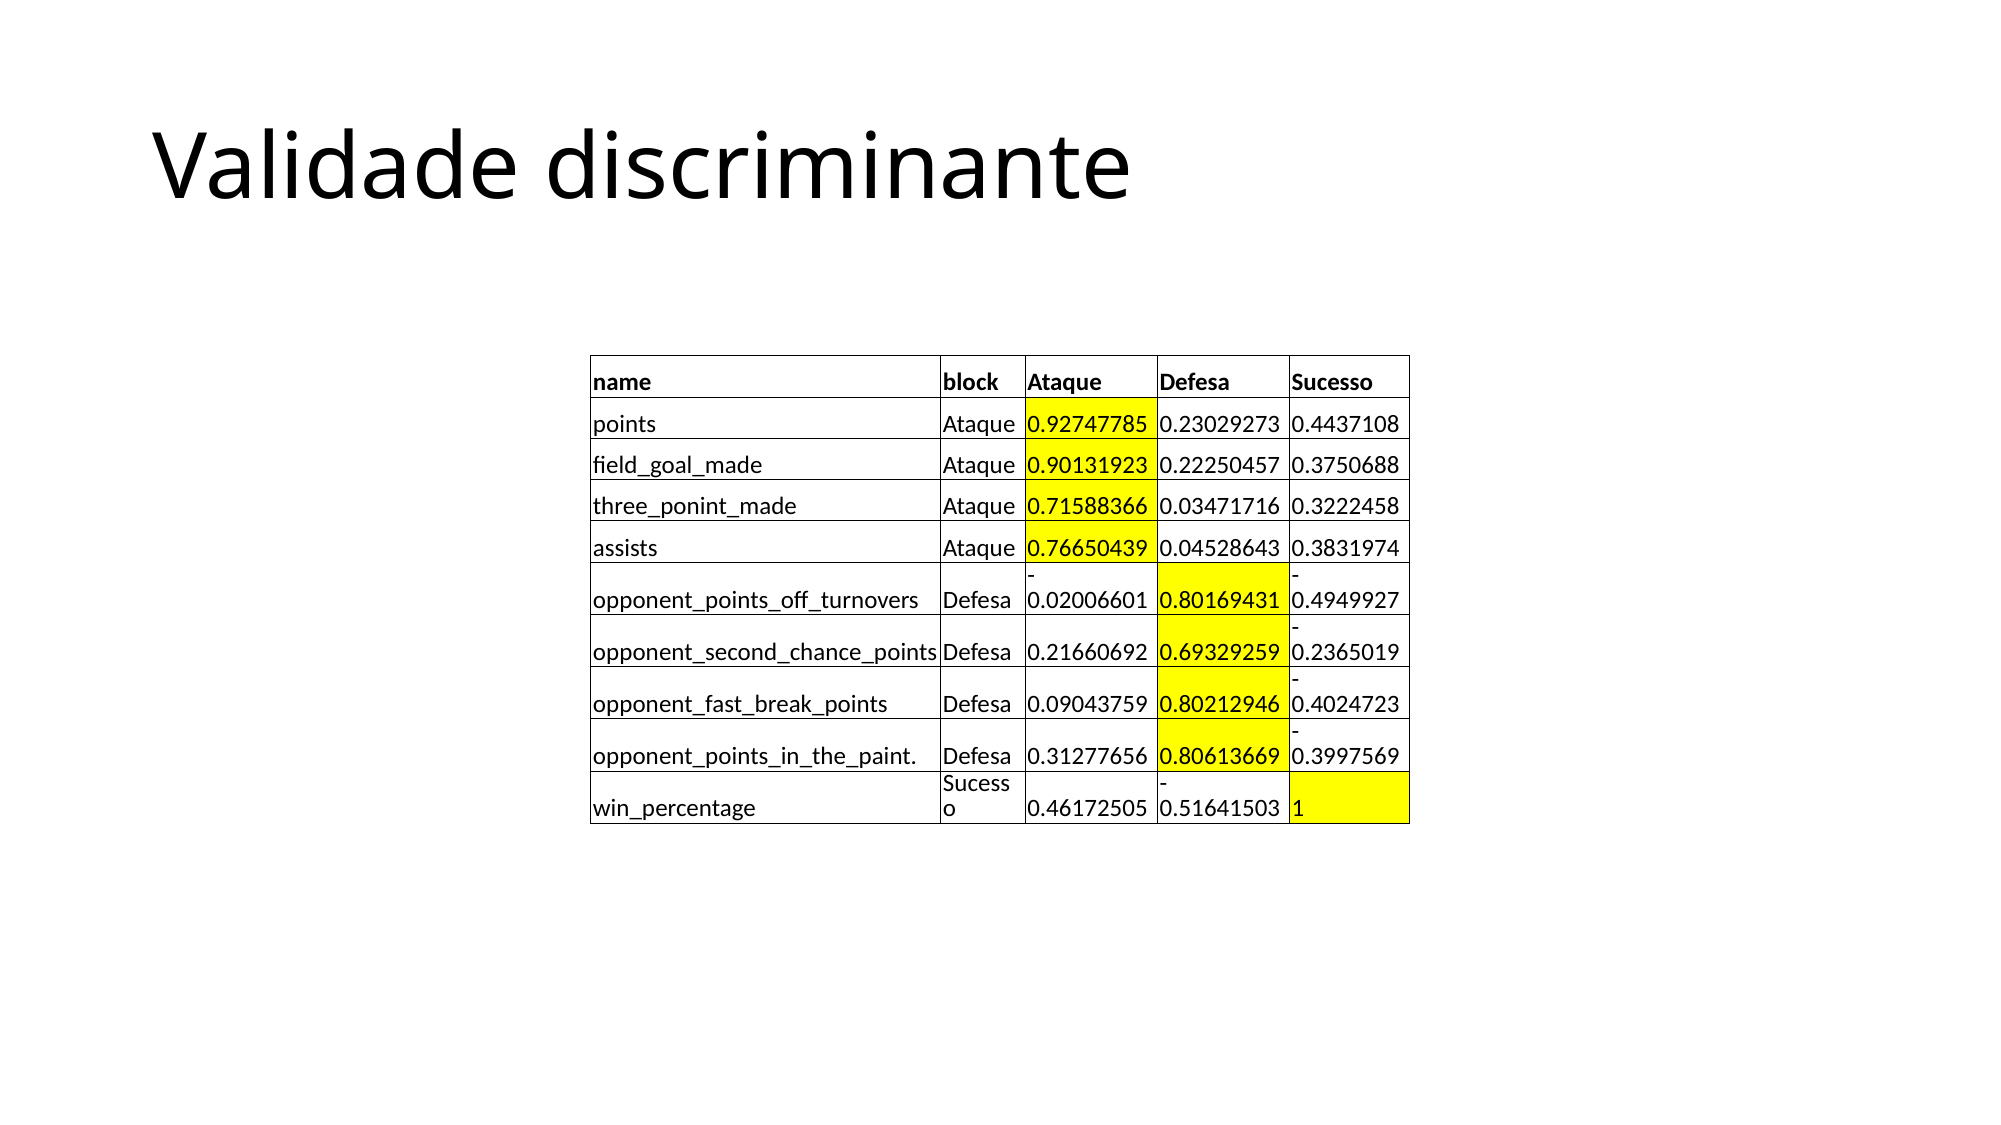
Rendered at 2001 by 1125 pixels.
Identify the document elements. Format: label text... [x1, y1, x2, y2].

table_cell opponent_points_off_turnovers [591, 563, 940, 614]
table_header block [941, 356, 1025, 397]
table_cell Ataque [941, 521, 1025, 562]
table_cell -0.4024723 [1290, 667, 1409, 718]
table_cell 0.04528643 [1158, 521, 1289, 562]
table_cell 0.80613669 [1158, 719, 1289, 771]
table_cell 1 [1290, 772, 1409, 823]
table_cell 0.80212946 [1158, 667, 1289, 718]
table_cell 0.3831974 [1290, 521, 1409, 562]
table_cell three_ponint_made [591, 480, 940, 520]
table_cell 0.22250457 [1158, 439, 1289, 479]
table_cell 0.23029273 [1158, 398, 1289, 438]
table_header Defesa [1158, 356, 1289, 397]
table_cell -0.51641503 [1158, 772, 1289, 823]
table_cell 0.69329259 [1158, 615, 1289, 666]
table_cell 0.76650439 [1026, 521, 1157, 562]
table_cell Ataque [941, 480, 1025, 520]
table_cell 0.4437108 [1290, 398, 1409, 438]
table_cell -0.02006601 [1026, 563, 1157, 614]
table_cell -0.4949927 [1290, 563, 1409, 614]
table_cell win_percentage [591, 772, 940, 823]
table_cell Defesa [941, 667, 1025, 718]
table_cell -0.3997569 [1290, 719, 1409, 771]
table_header Ataque [1026, 356, 1157, 397]
table_cell Sucesso [941, 772, 1025, 823]
table_cell 0.3750688 [1290, 439, 1409, 479]
table_cell Ataque [941, 439, 1025, 479]
table_cell 0.80169431 [1158, 563, 1289, 614]
table_cell opponent_points_in_the_paint. [591, 719, 940, 771]
table_cell 0.46172505 [1026, 772, 1157, 823]
title Validade discriminante [137, 59, 1863, 278]
table_header name [591, 356, 940, 397]
table_cell Defesa [941, 719, 1025, 771]
table_cell 0.90131923 [1026, 439, 1157, 479]
table_cell opponent_fast_break_points [591, 667, 940, 718]
table_cell 0.92747785 [1026, 398, 1157, 438]
table_cell 0.03471716 [1158, 480, 1289, 520]
table_cell points [591, 398, 940, 438]
table_header Sucesso [1290, 356, 1409, 397]
table_cell 0.09043759 [1026, 667, 1157, 718]
table_cell 0.31277656 [1026, 719, 1157, 771]
table_cell assists [591, 521, 940, 562]
table_cell 0.21660692 [1026, 615, 1157, 666]
table_cell 0.71588366 [1026, 480, 1157, 520]
table_cell 0.3222458 [1290, 480, 1409, 520]
table_cell Defesa [941, 563, 1025, 614]
table_cell Ataque [941, 398, 1025, 438]
table_cell opponent_second_chance_points [591, 615, 940, 666]
table_cell Defesa [941, 615, 1025, 666]
table_cell -0.2365019 [1290, 615, 1409, 666]
table_cell field_goal_made [591, 439, 940, 479]
